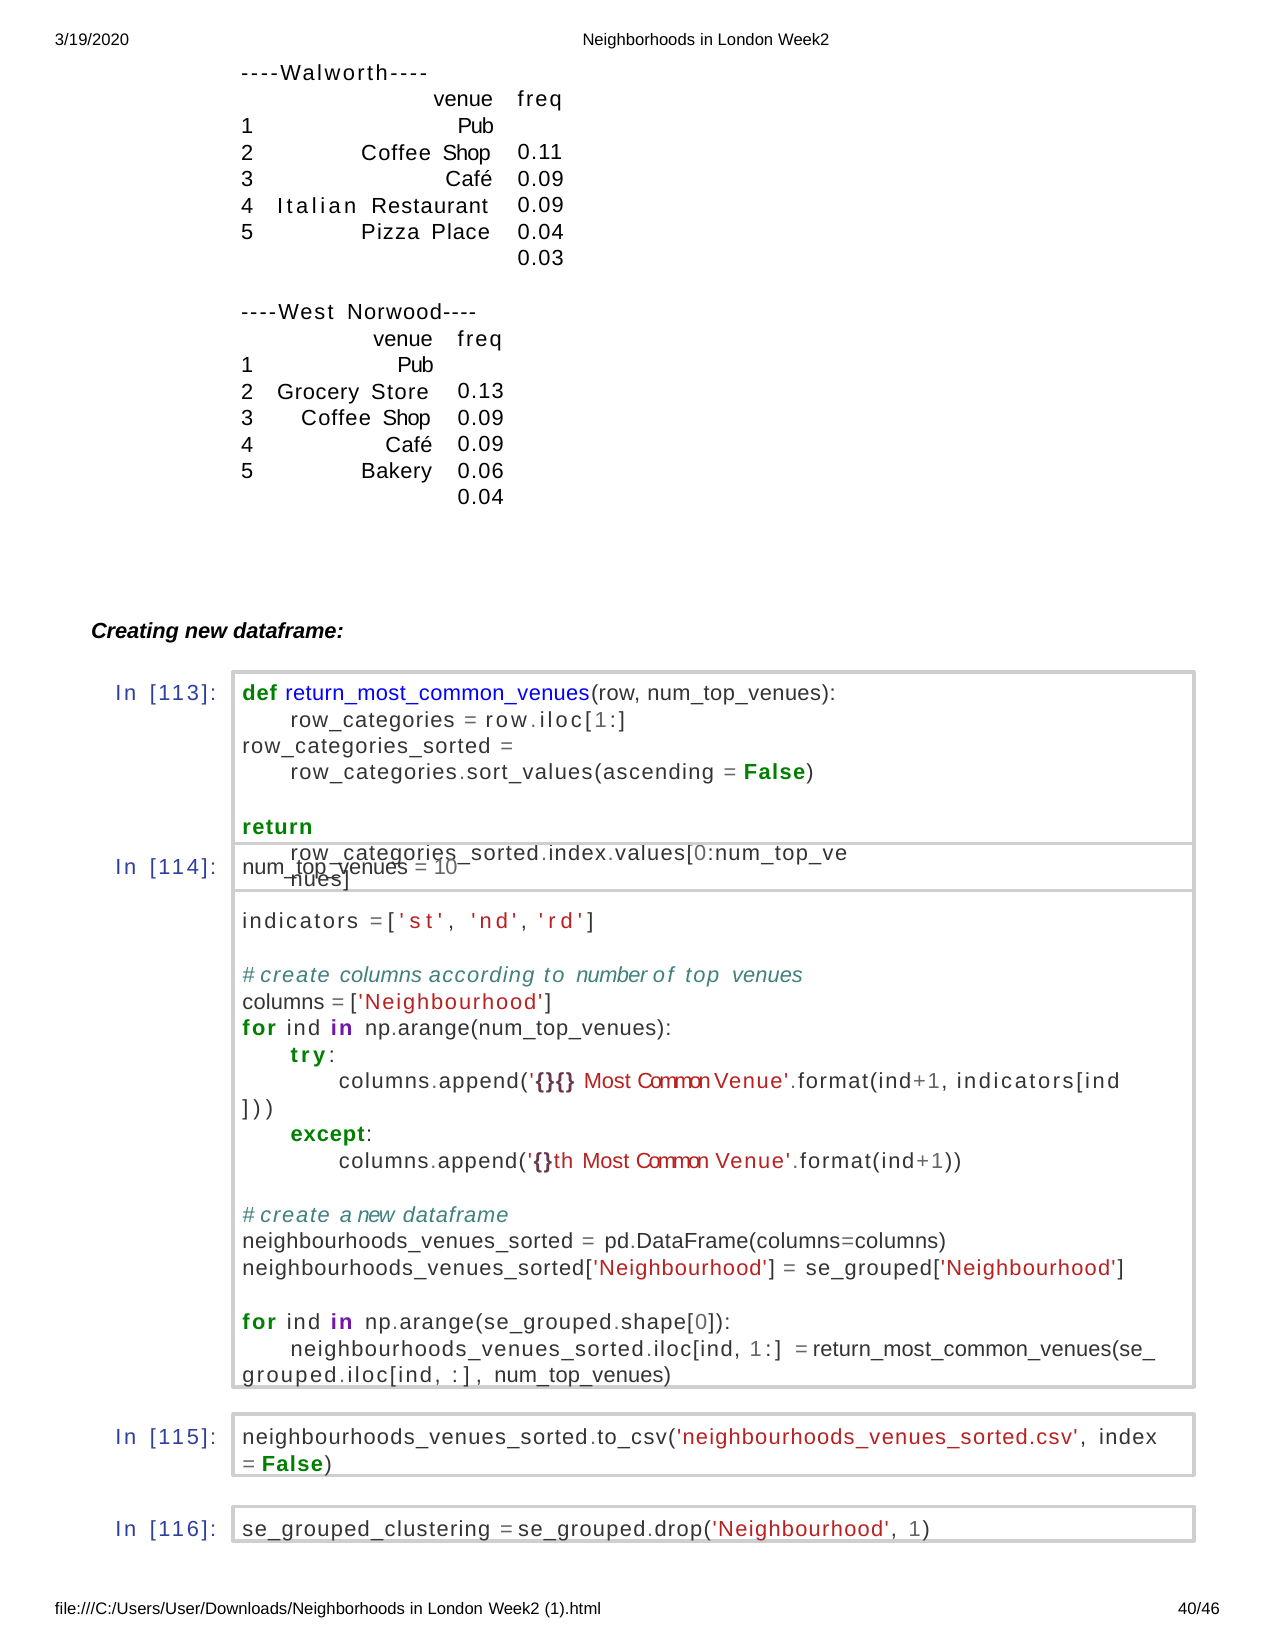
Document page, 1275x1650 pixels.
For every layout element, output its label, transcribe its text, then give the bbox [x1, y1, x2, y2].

text_box In [114]: [113, 850, 226, 879]
text_box def return_most_common_venues(row, num_top_venues): row_categories = row.iloc[1:] row_categories_sorted = row_categories.sort_values(ascending = False) return row_categories_sorted.index.values[0:num_top_venues] [233, 671, 1194, 843]
text_box neighbourhoods_venues_sorted.to_csv('neighbourhoods_venues_sorted.csv', index = False) [233, 1414, 1194, 1476]
text_box Creating new dataframe: [88, 614, 349, 643]
text_box freq 0.13 0.09 0.09 0.06 0.04 [455, 322, 508, 510]
footer file:///C:/Users/User/Downloads/Neighborhoods in London Week2 (1).html [53, 1597, 602, 1650]
text_box In [113]: [113, 676, 226, 706]
text_box freq 0.11 0.09 0.09 0.04 0.03 [515, 83, 568, 271]
slide_number 40/46 [1171, 1597, 1222, 1650]
text_box 3/19/2020 [52, 27, 132, 50]
text_box In [116]: [113, 1512, 226, 1542]
text_box Neighborhoods in London Week2 [580, 27, 832, 50]
text_box ----West Norwood---- [239, 295, 484, 324]
text_box ----Walworth---- venue [238, 56, 496, 109]
text_box In [115]: [113, 1420, 226, 1449]
text_box se_grouped_clustering = se_grouped.drop('Neighbourhood', 1) [233, 1506, 1194, 1542]
text_box num_top_venues = 10 indicators = ['st', 'nd', 'rd'] # create columns according to number of top venues columns = ['Neighbourhood'] for ind in np.arange(num_top_venues): try: columns.append('{}{} Most Common Venue'.format(ind+1, indicators[ind ])) except: columns.append('{}th Most Common Venue'.format(ind+1)) # create a new dataframe neighbourhoods_venues_sorted = pd.DataFrame(columns=columns) neighbourhoods_venues_sorted['Neighbourhood'] = se_grouped['Neighbourhood'] for ind in np.arange(se_grouped.shape[0]): neighbourhoods_venues_sorted.iloc[ind, 1:] = return_most_common_venues(se_ grouped.iloc[ind, :], num_top_venues) [233, 843, 1194, 1387]
text_box venue Pub Grocery Store Coffee Shop Café Bakery [238, 322, 436, 483]
text_box Pub Coffee Shop Café Italian Restaurant Pizza Place [238, 109, 496, 245]
